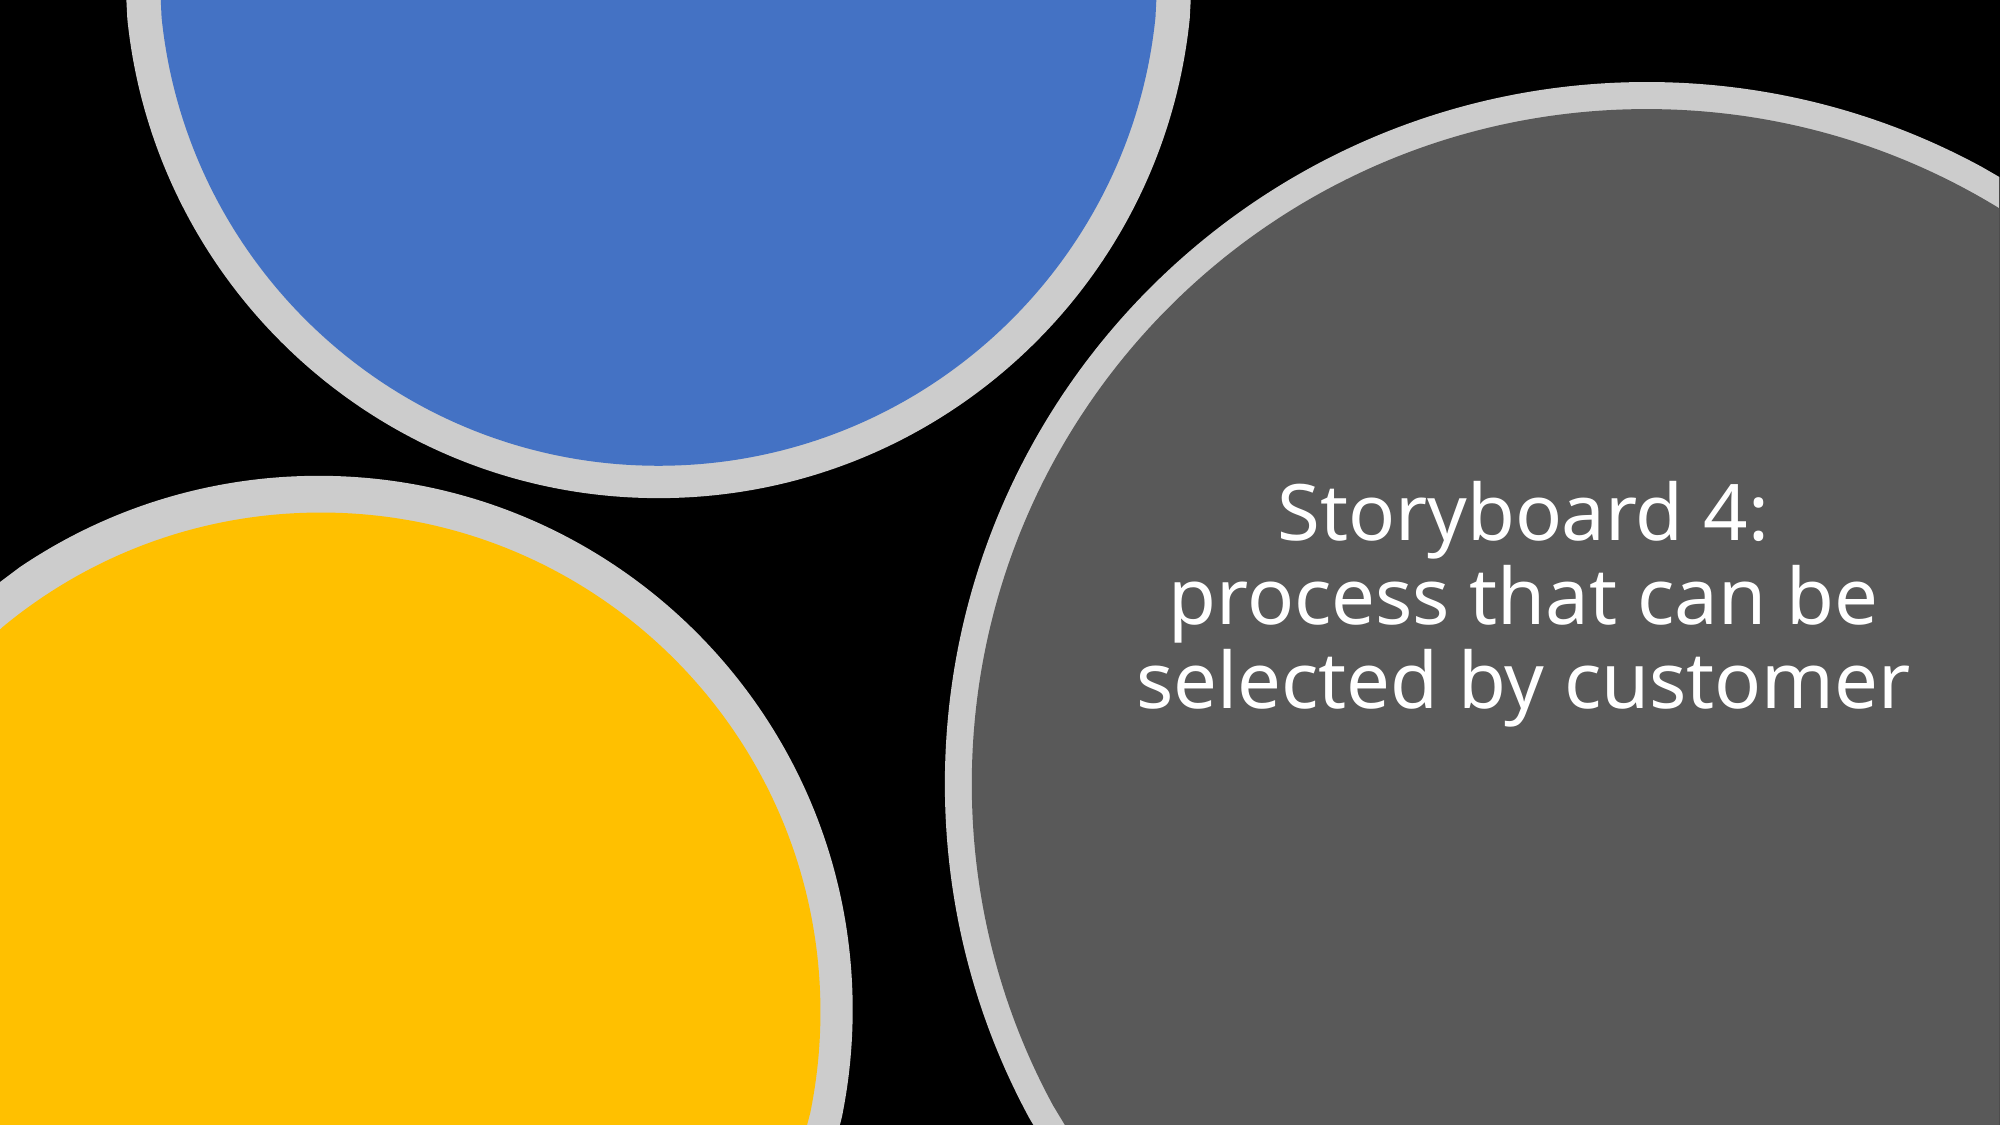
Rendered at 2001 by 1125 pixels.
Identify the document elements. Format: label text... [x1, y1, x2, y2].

text_box [0, 474, 854, 1125]
text_box [970, 108, 2000, 1125]
text_box [943, 80, 2000, 1125]
text_box [125, 0, 1192, 500]
text_box [0, 511, 822, 1125]
text_box [159, 0, 1158, 467]
text_box Storyboard 4: process that can be selected by customer [1113, 414, 1934, 733]
